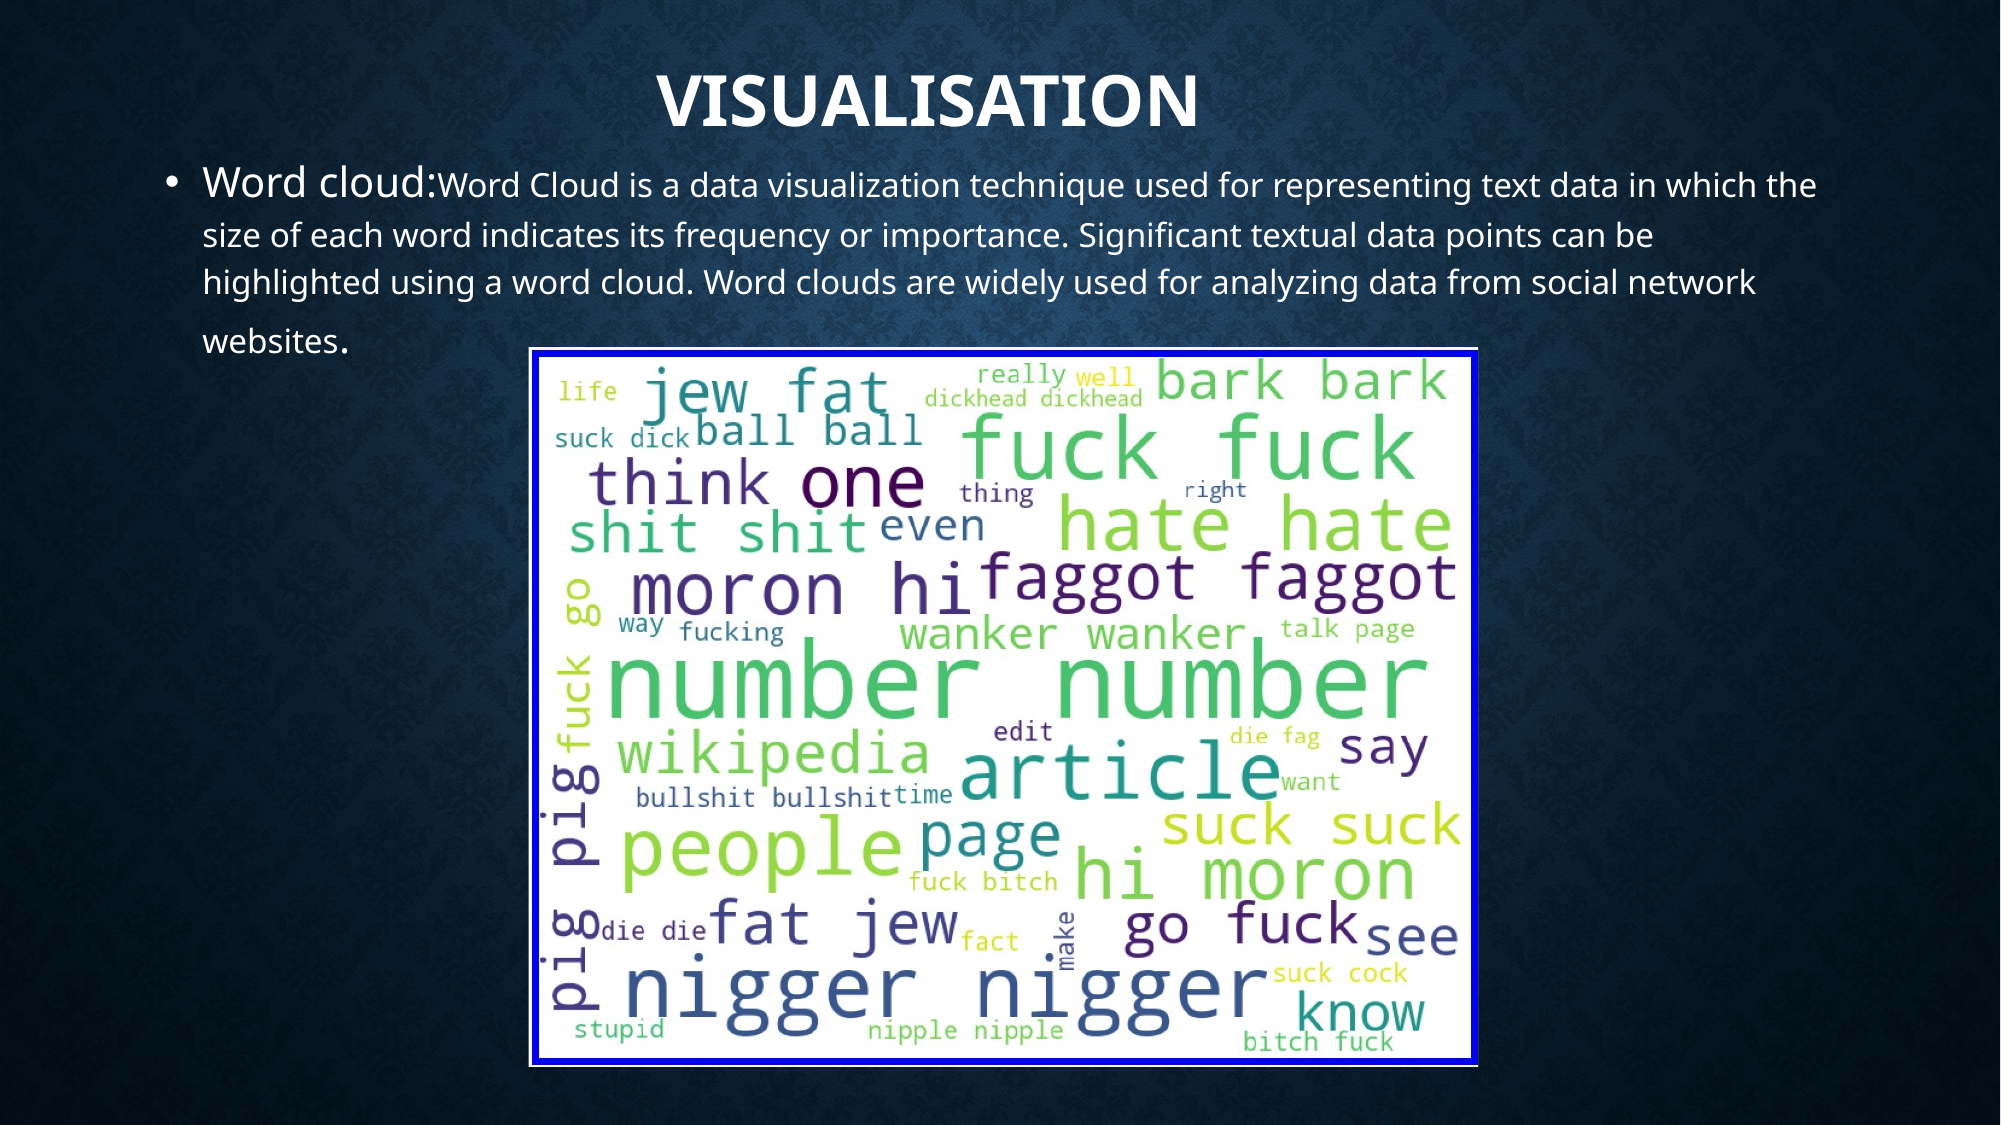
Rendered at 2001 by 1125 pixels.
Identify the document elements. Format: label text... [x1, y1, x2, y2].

title visualisation [164, 32, 1695, 138]
picture [528, 347, 1479, 1067]
list Word cloud:Word Cloud is a data visualization technique used for representing text data in which the size of each word indicates its frequency or importance. Significant textual data points can be highlighted using a word cloud. Word clouds are widely used for analyzing data from social network websites. [149, 138, 1849, 950]
